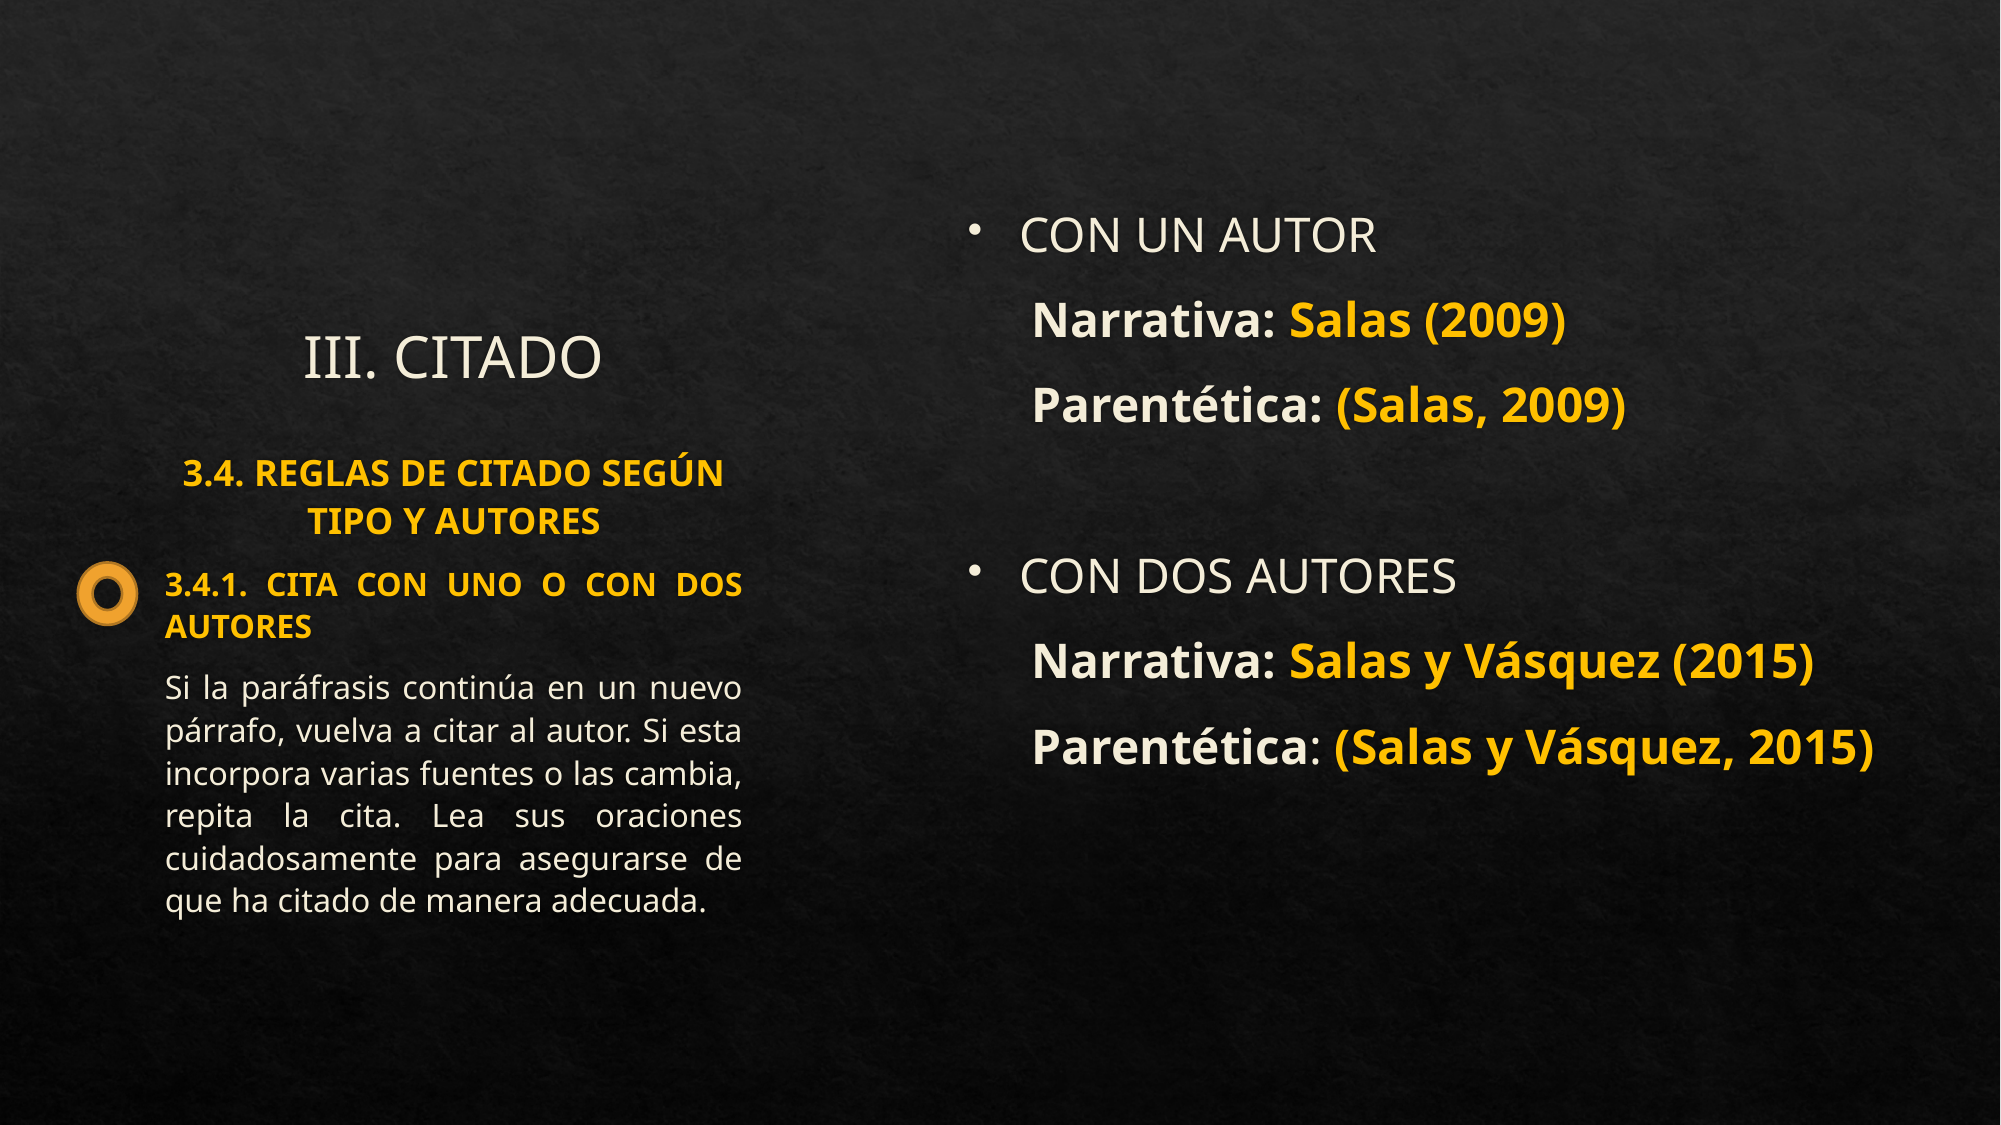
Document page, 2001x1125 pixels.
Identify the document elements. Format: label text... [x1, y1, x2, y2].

text_box [76, 561, 139, 627]
list 3.4. REGLAS DE CITADO SEGÚN TIPO Y AUTORES 3.4.1. CITA CON UNO O CON DOS AUTORES Si la paráfrasis continúa en un nuevo párrafo, vuelva a citar al autor. Si esta incorpora varias fuentes o las cambia, repita la cita. Lea sus oraciones cuidadosamente para asegurarse de que ha citado de manera adecuada. [149, 438, 758, 934]
list CON UN AUTOR Narrativa: Salas (2009) Parentética: (Salas, 2009) CON DOS AUTORES Narrativa: Salas y Vásquez (2015) Parentética: (Salas y Vásquez, 2015) [948, 111, 1893, 946]
title III. CITADO [149, 99, 758, 399]
